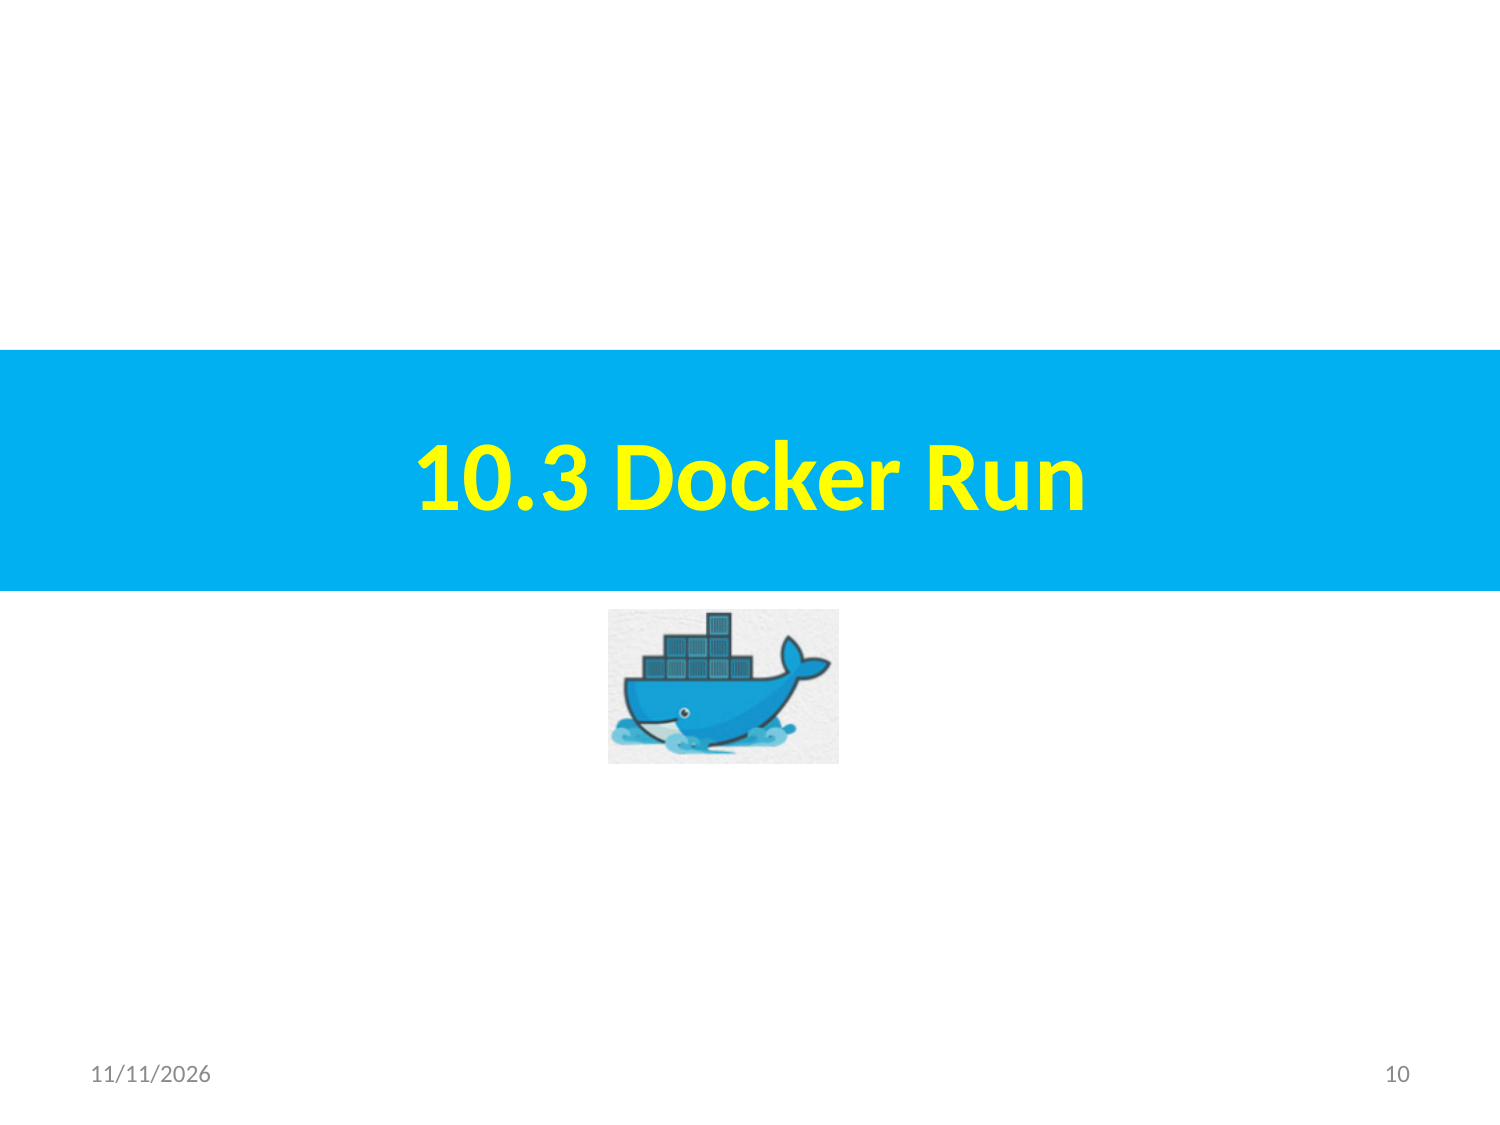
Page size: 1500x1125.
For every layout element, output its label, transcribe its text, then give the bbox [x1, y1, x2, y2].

title 10.3 Docker Run [0, 349, 1500, 591]
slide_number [75, 1042, 425, 1103]
slide_number 10 [1074, 1042, 1425, 1103]
picture [607, 609, 839, 764]
